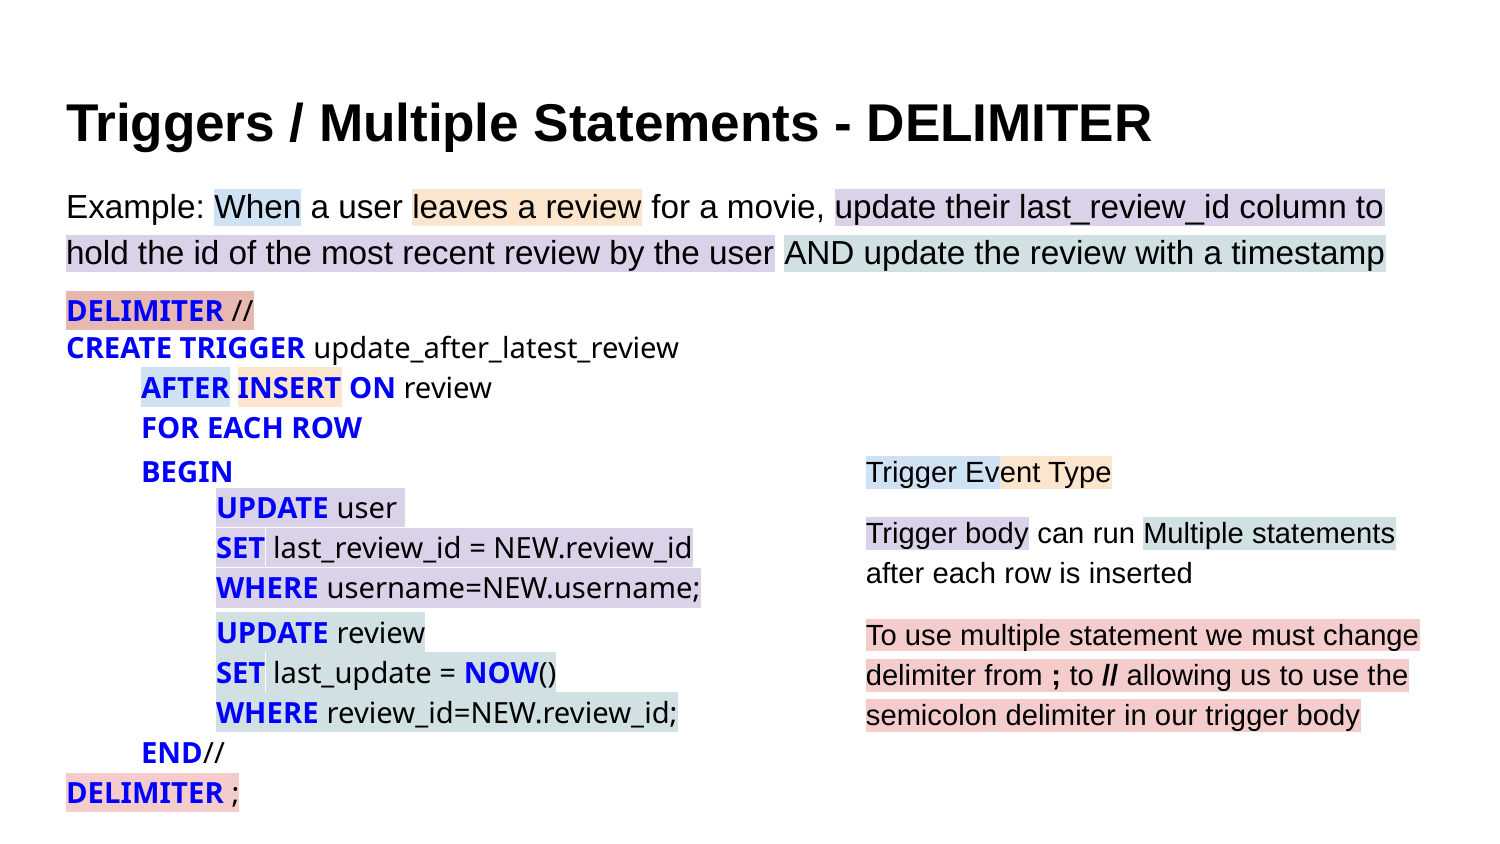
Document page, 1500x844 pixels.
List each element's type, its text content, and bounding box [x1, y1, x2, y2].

list DELIMITER // BEGIN UPDATE review SET last_update = NOW() WHERE review_id=NEW.review_id; END// DELIMITER ; [51, 478, 1449, 825]
text_box Trigger Event Type Trigger body can run Multiple statements after each row is inserted To use multiple statement we must change delimiter from ; to // allowing us to use the semicolon delimiter in our trigger body [850, 478, 1449, 747]
list Example: When a user leaves a review for a movie, update their last_review_id column to hold the id of the most recent review by the user AND update the review with a timestamp [51, 0, 1449, 478]
